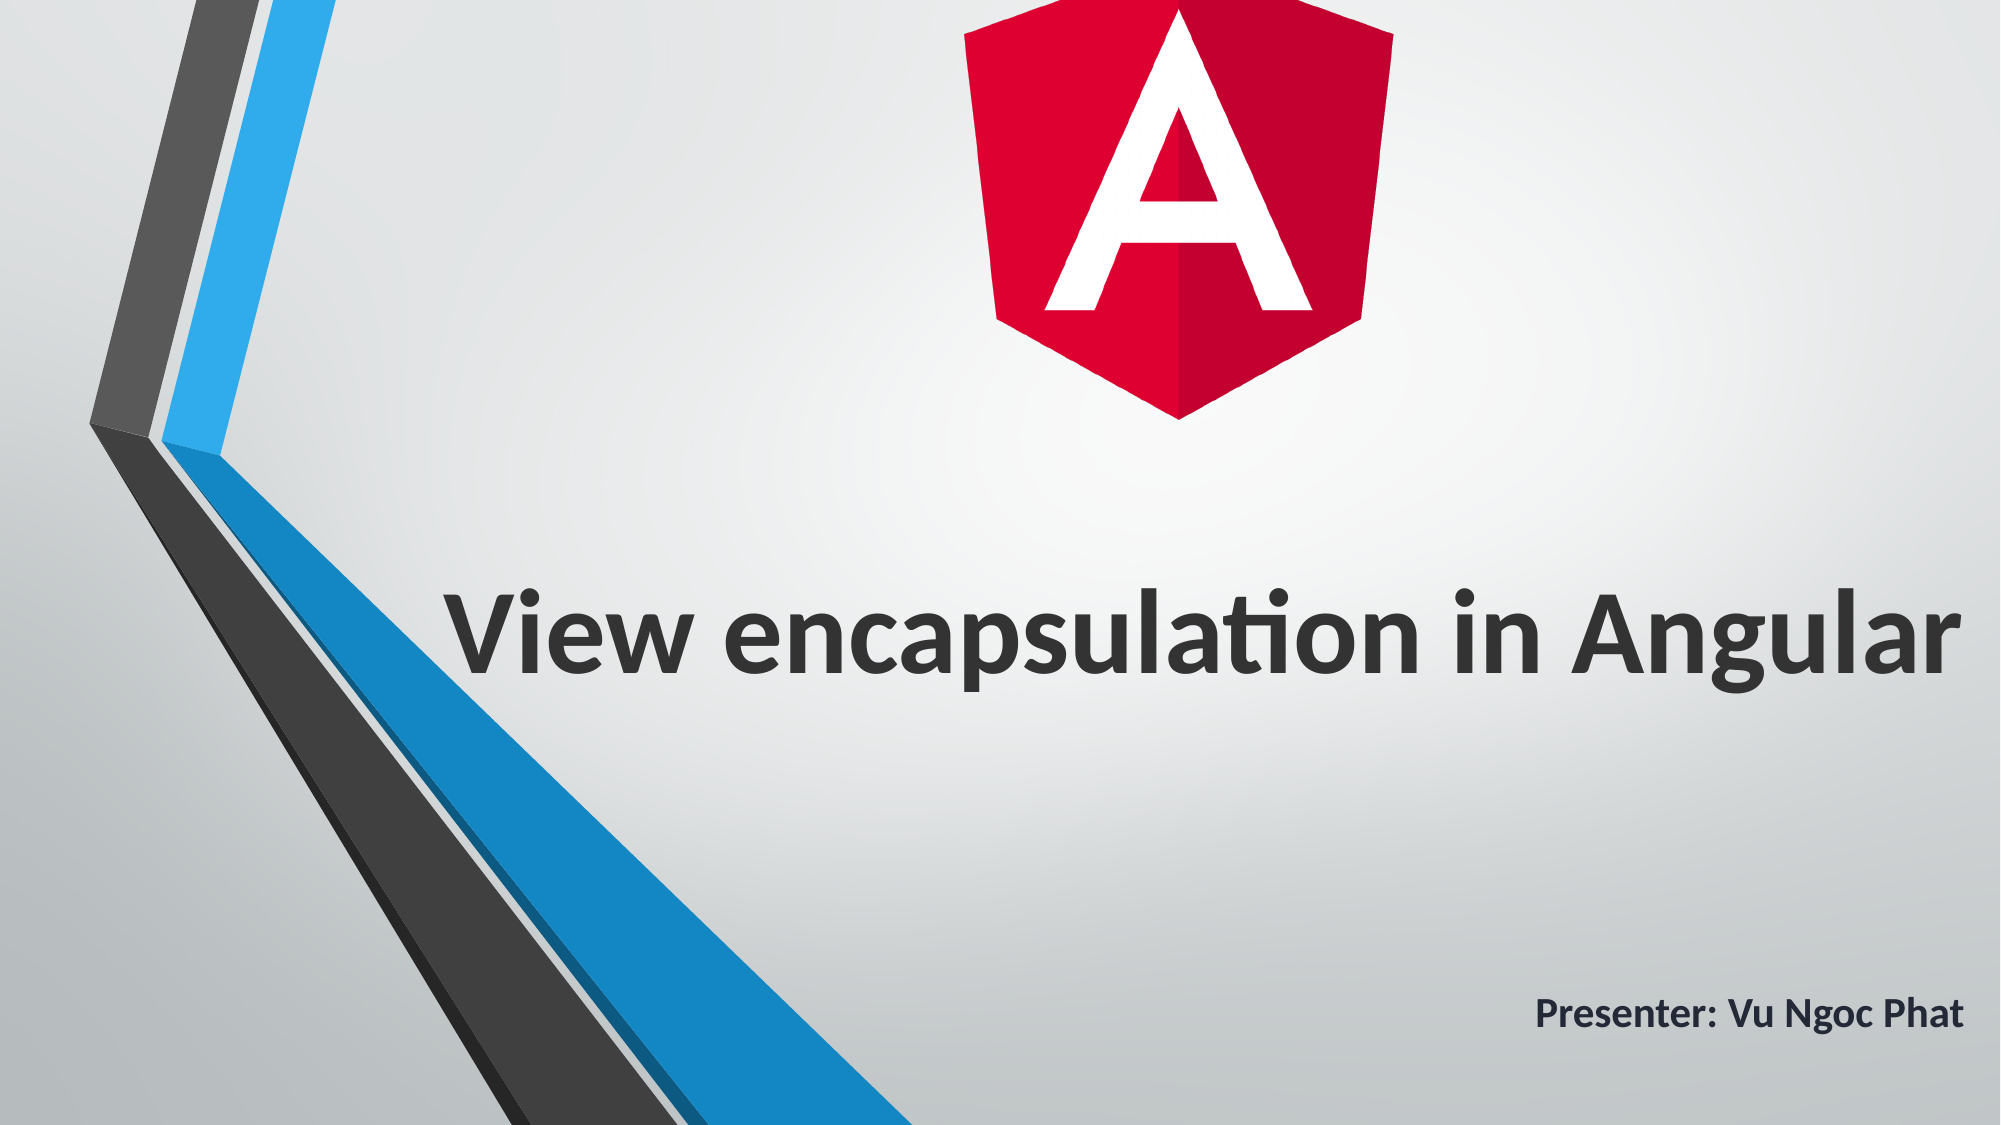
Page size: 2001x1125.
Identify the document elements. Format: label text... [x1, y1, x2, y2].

title View encapsulation in Angular [347, 541, 1980, 705]
subtitle Presenter: Vu Ngoc Phat [1492, 977, 1980, 1044]
picture [889, 0, 1468, 466]
